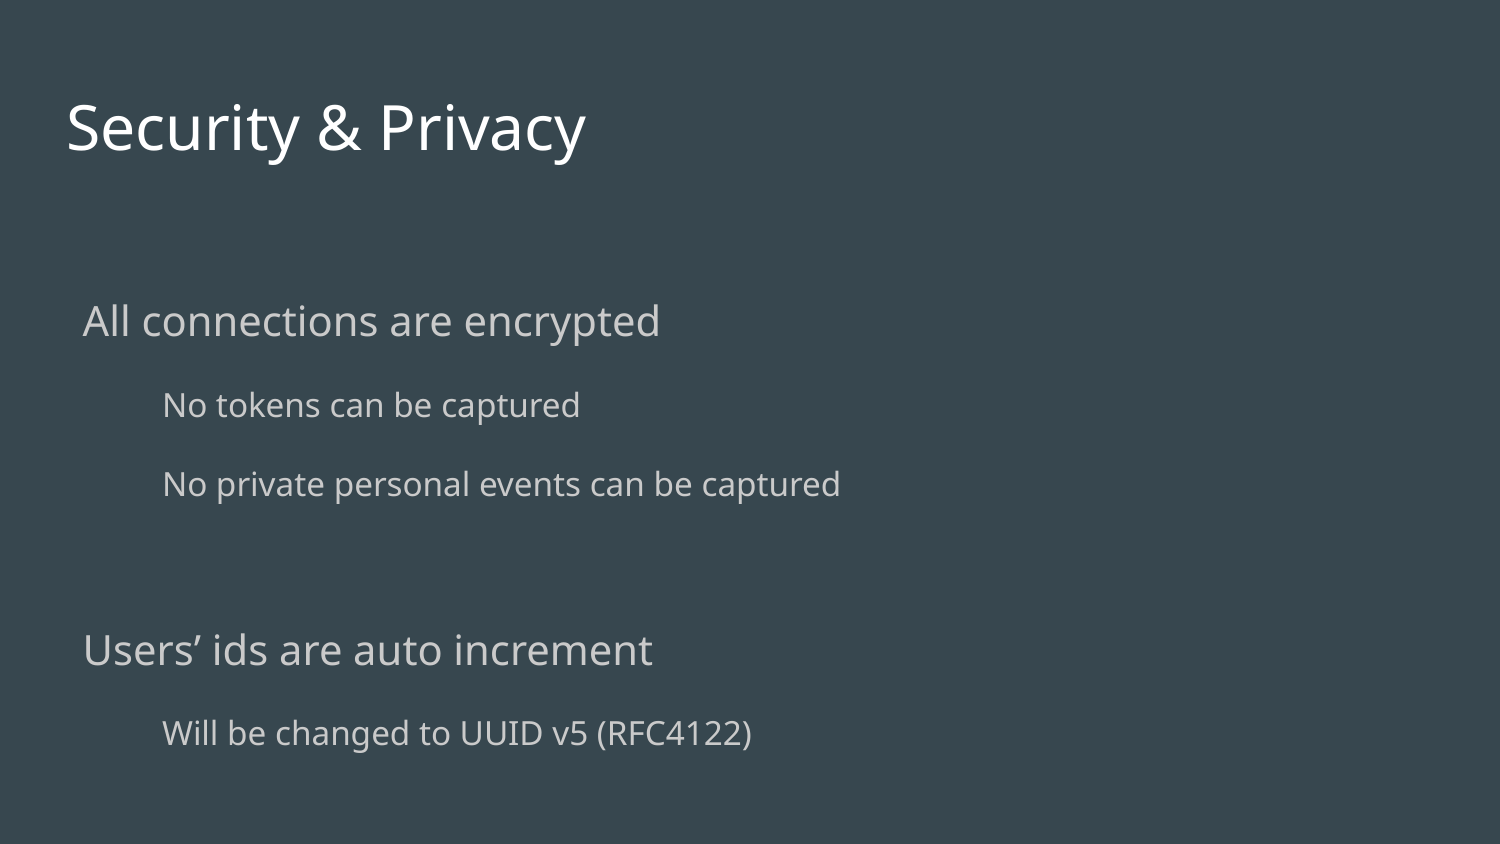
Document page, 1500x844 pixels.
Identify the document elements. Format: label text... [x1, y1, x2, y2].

list All connections are encrypted No tokens can be captured No private personal events can be captured Users’ ids are auto increment Will be changed to UUID v5 (RFC4122) [51, 189, 1396, 750]
title Security & Privacy [51, 72, 1449, 167]
